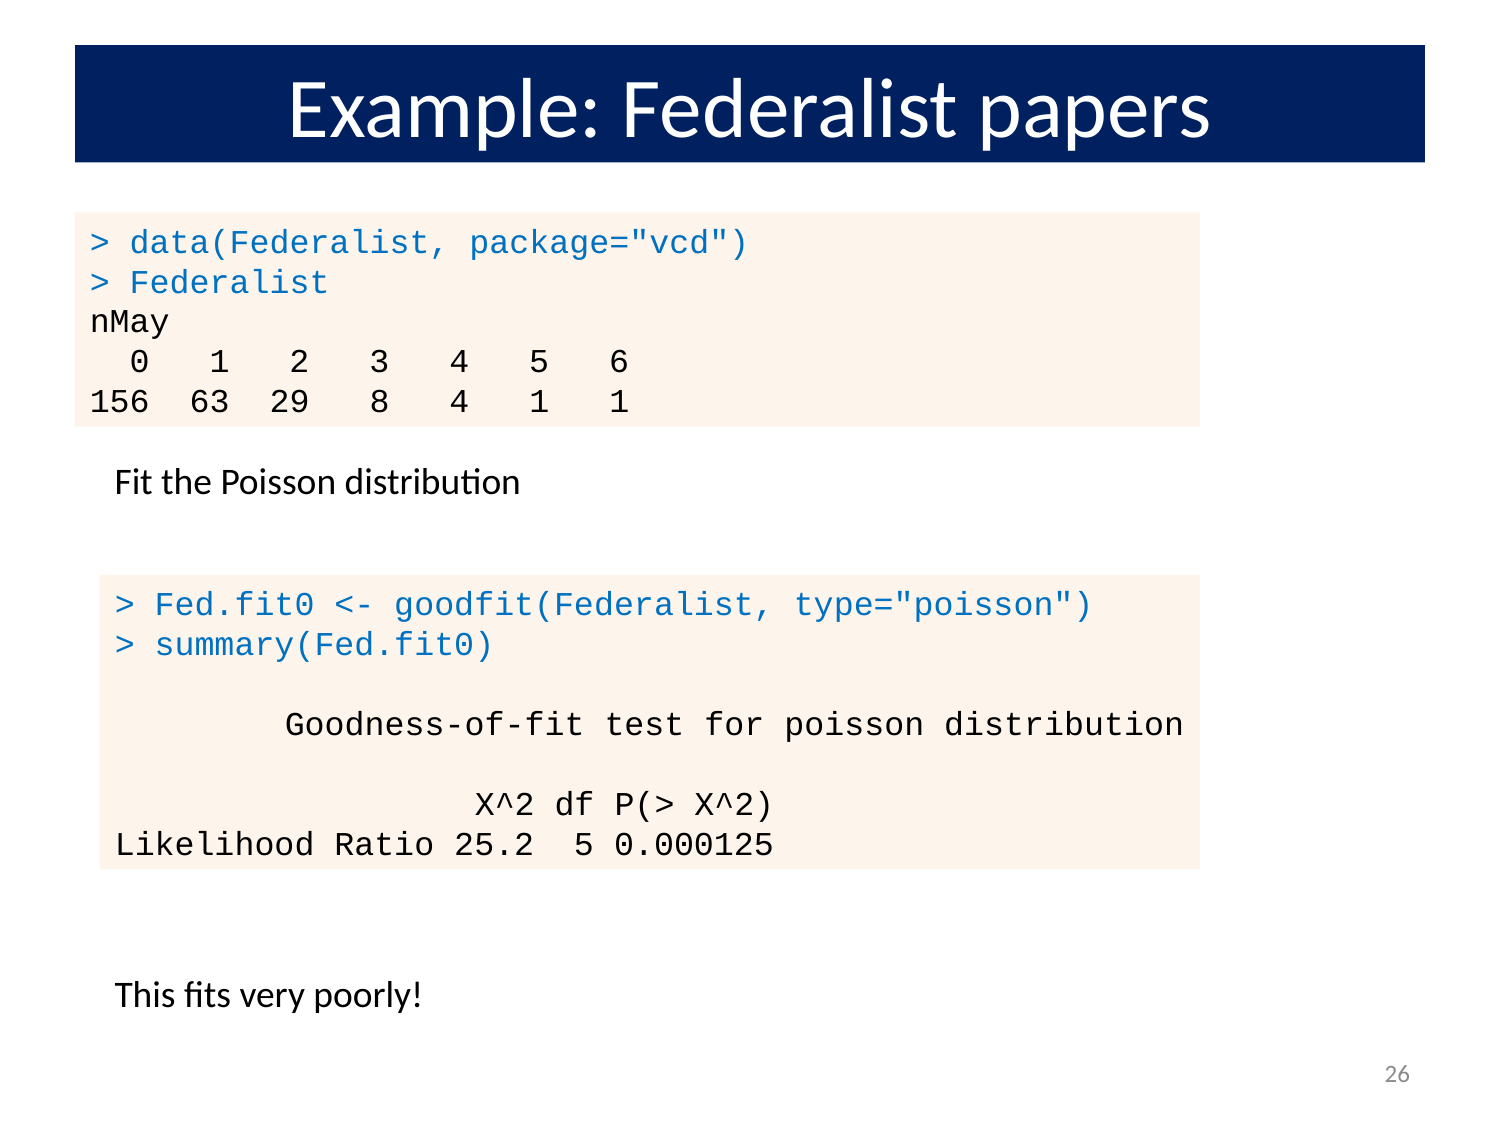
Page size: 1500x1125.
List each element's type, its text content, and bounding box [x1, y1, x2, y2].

text_box This fits very poorly! [99, 962, 713, 1023]
text_box > Fed.fit0 <- goodfit(Federalist, type="poisson") > summary(Fed.fit0) Goodness-of-fit test for poisson distribution X^2 df P(> X^2) Likelihood Ratio 25.2 5 0.000125 [99, 574, 1200, 870]
title Example: Federalist papers [75, 45, 1425, 163]
text_box > data(Federalist, package="vcd") > Federalist nMay 0 1 2 3 4 5 6 156 63 29 8 4 1 1 [74, 212, 1200, 427]
slide_number 26 [1074, 1042, 1425, 1103]
text_box Fit the Poisson distribution [99, 449, 1000, 510]
